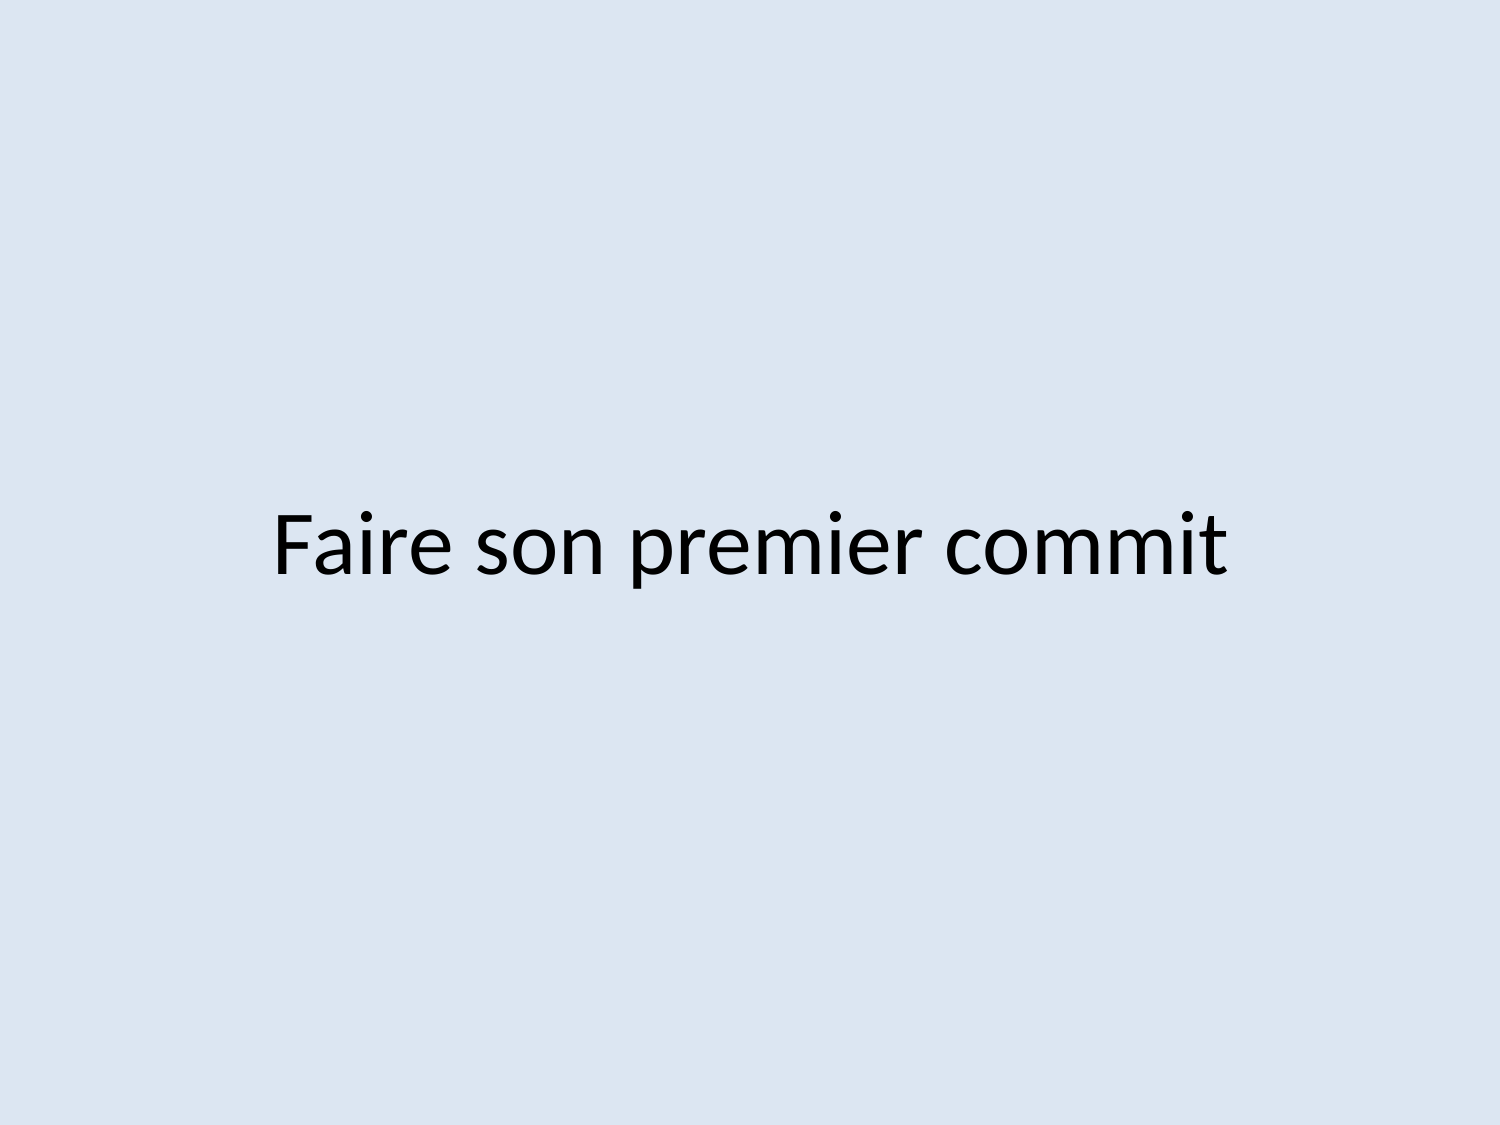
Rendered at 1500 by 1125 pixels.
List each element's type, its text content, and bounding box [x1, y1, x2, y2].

title Faire son premier commit [76, 444, 1427, 632]
